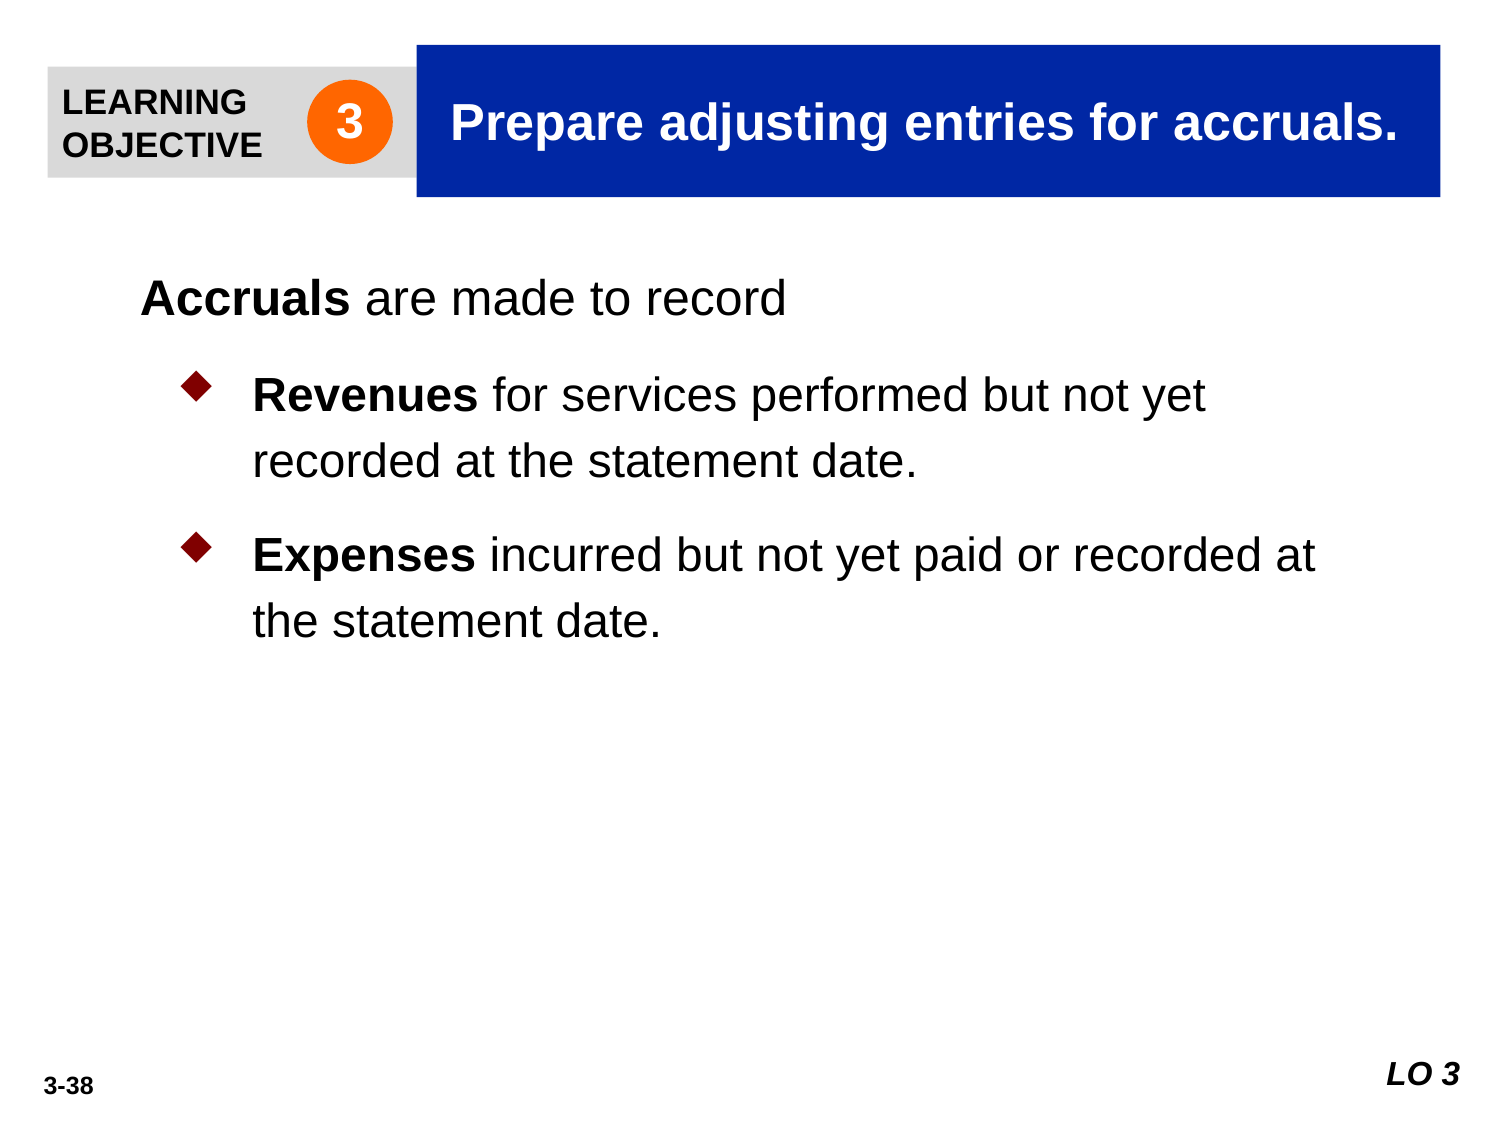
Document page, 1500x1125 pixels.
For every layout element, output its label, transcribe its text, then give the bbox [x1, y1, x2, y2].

text_box LO 3 [1324, 1044, 1475, 1100]
text_box Prepare adjusting entries for accruals. [416, 44, 1441, 198]
text_box LEARNING OBJECTIVE [47, 66, 416, 178]
text_box 3 [307, 79, 393, 165]
text_box Accruals are made to record Revenues for services performed but not yet recorded at the statement date. Expenses incurred but not yet paid or recorded at the statement date. [124, 249, 1400, 655]
